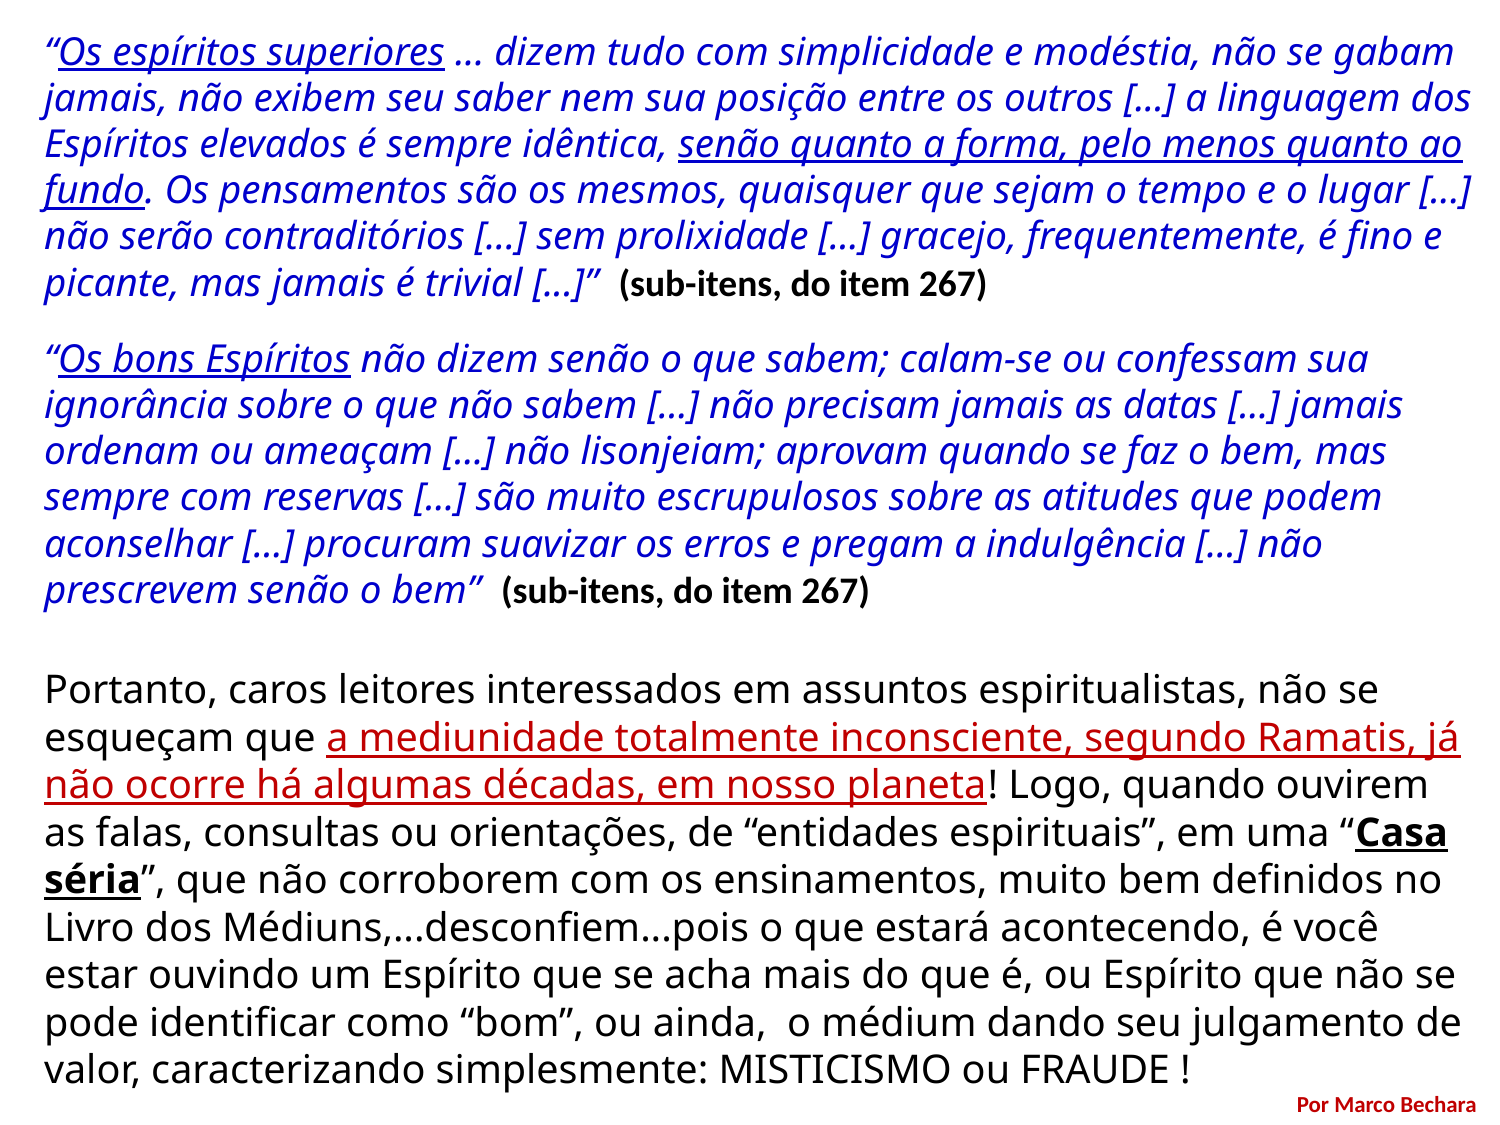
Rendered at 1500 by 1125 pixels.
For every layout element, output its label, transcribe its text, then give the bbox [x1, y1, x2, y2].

text_box “Os bons Espíritos não dizem senão o que sabem; calam-se ou confessam sua ignorância sobre o que não sabem [...] não precisam jamais as datas [...] jamais ordenam ou ameaçam [...] não lisonjeiam; aprovam quando se faz o bem, mas sempre com reservas [...] são muito escrupulosos sobre as atitudes que podem aconselhar [...] procuram suavizar os erros e pregam a indulgência [...] não prescrevem senão o bem” (sub-itens, do item 267) [29, 326, 1500, 619]
text_box Portanto, caros leitores interessados em assuntos espiritualistas, não se esqueçam que a mediunidade totalmente inconsciente, segundo Ramatis, já não ocorre há algumas décadas, em nosso planeta! Logo, quando ouvirem as falas, consultas ou orientações, de “entidades espirituais”, em uma “Casa séria”, que não corroborem com os ensinamentos, muito bem definidos no Livro dos Médiuns,...desconfiem...pois o que estará acontecendo, é você estar ouvindo um Espírito que se acha mais do que é, ou Espírito que não se pode identificar como “bom”, ou ainda, o médium dando seu julgamento de valor, caracterizando simplesmente: MISTICISMO ou FRAUDE ! [29, 656, 1483, 1099]
text_box Por Marco Bechara [1273, 1082, 1500, 1125]
text_box “Os espíritos superiores ... dizem tudo com simplicidade e modéstia, não se gabam jamais, não exibem seu saber nem sua posição entre os outros [...] a linguagem dos Espíritos elevados é sempre idêntica, senão quanto a forma, pelo menos quanto ao fundo. Os pensamentos são os mesmos, quaisquer que sejam o tempo e o lugar [...] não serão contraditórios [...] sem prolixidade [...] gracejo, frequentemente, é fino e picante, mas jamais é trivial [...]” (sub-itens, do item 267) [29, 19, 1500, 312]
